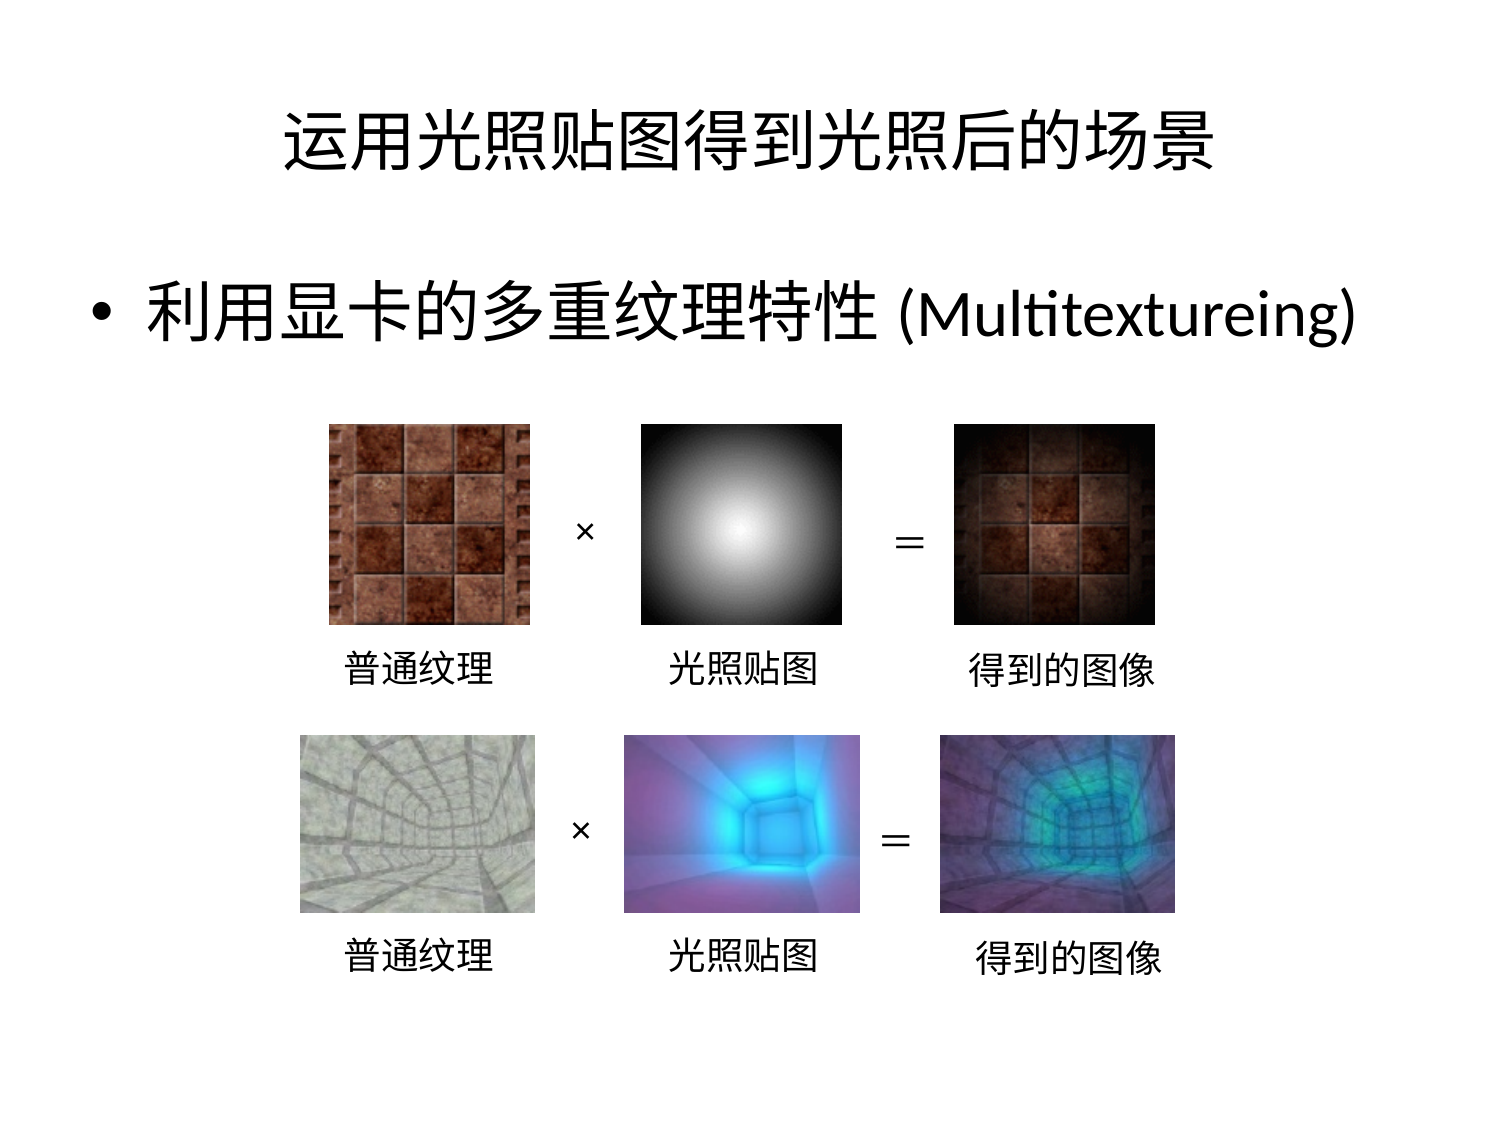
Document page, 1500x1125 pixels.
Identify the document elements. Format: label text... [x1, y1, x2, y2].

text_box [324, 424, 1176, 701]
list 利用显卡的多重纹理特性(Multitextureing) [75, 262, 1425, 1005]
title 运用光照贴图得到光照后的场景 [75, 45, 1425, 233]
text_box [299, 735, 1188, 988]
